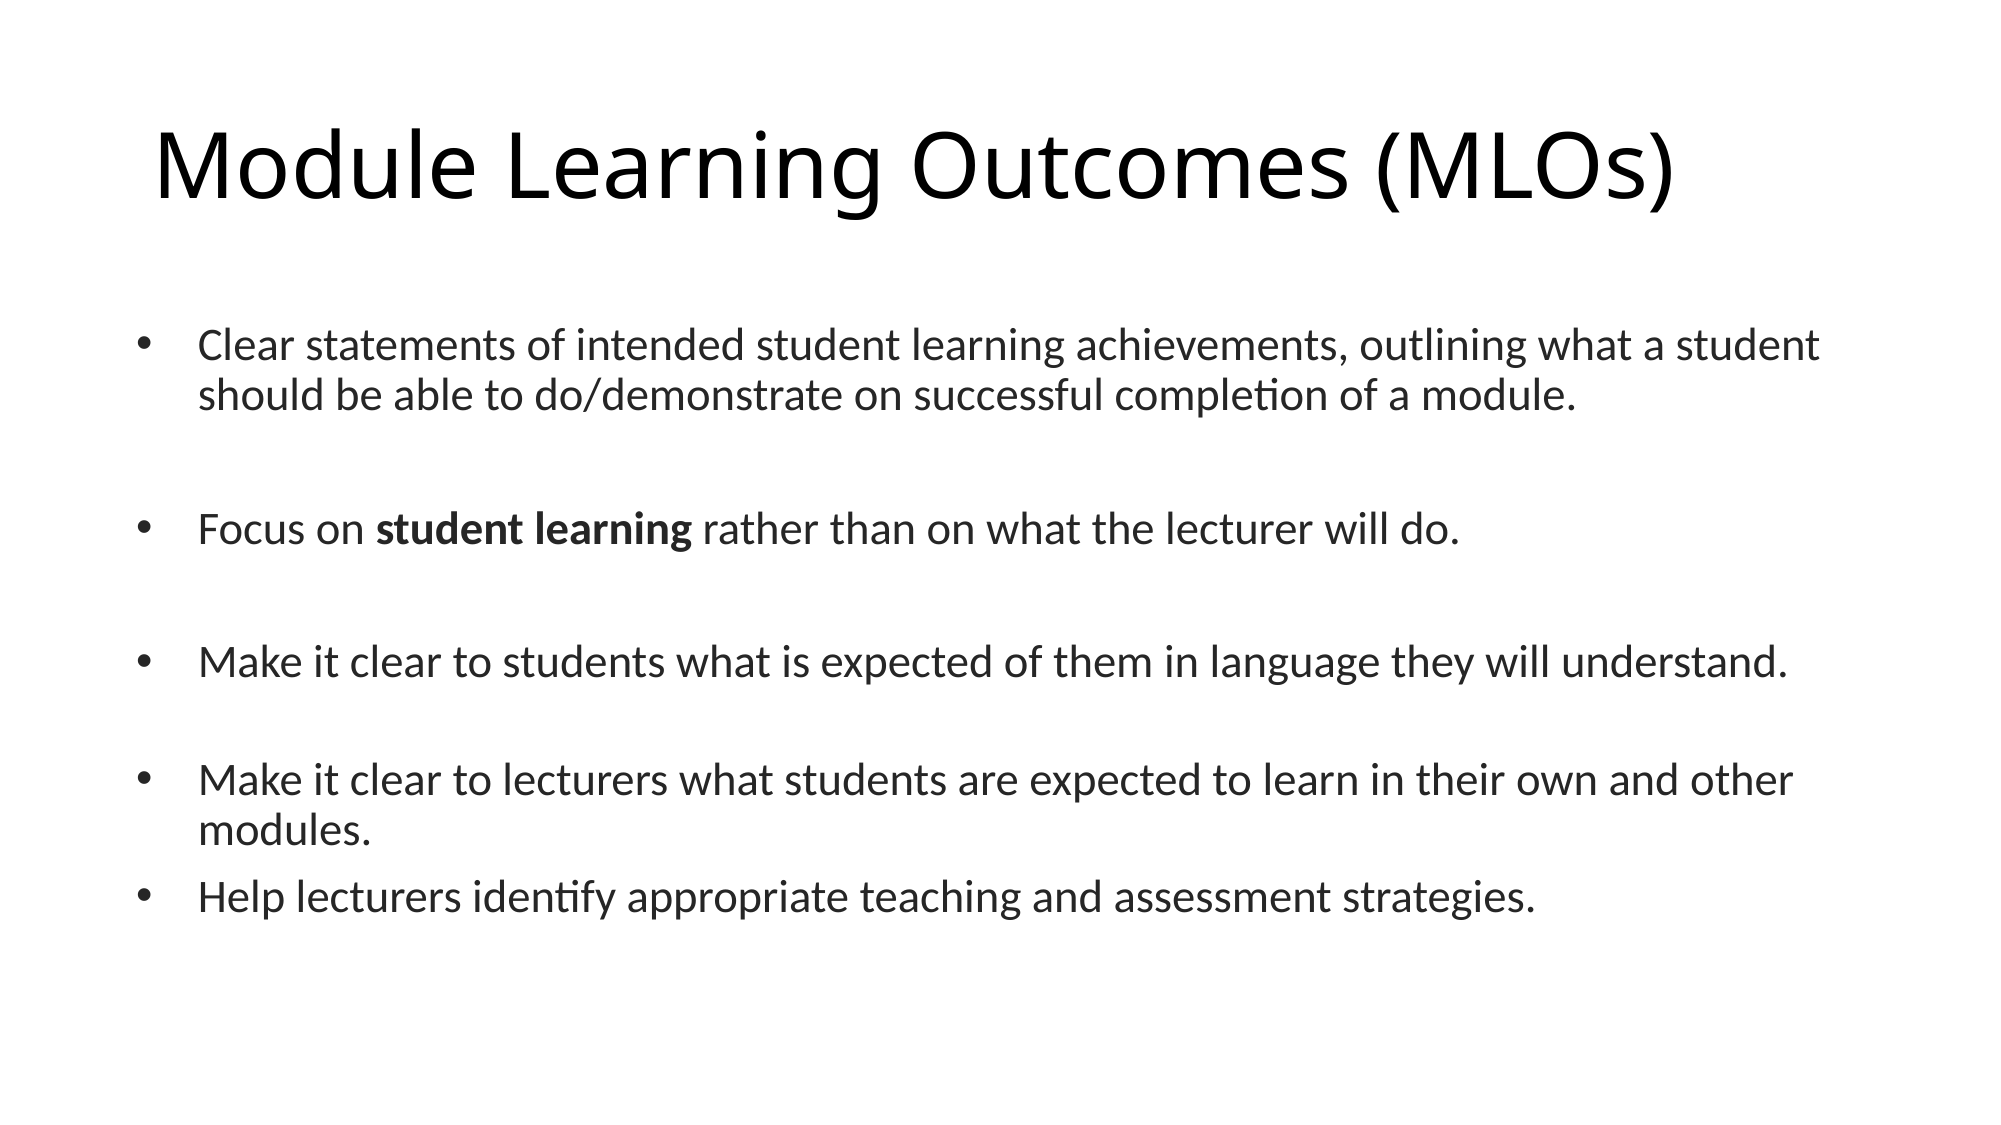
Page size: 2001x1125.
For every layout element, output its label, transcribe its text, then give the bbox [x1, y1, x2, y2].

list Clear statements of intended student learning achievements, outlining what a student should be able to do/demonstrate on successful completion of a module. Focus on student learning rather than on what the lecturer will do. Make it clear to students what is expected of them in language they will understand. Make it clear to lecturers what students are expected to learn in their own and other modules. Help lecturers identify appropriate teaching and assessment strategies. [121, 312, 1847, 1027]
title Module Learning Outcomes (MLOs) [137, 59, 1863, 278]
